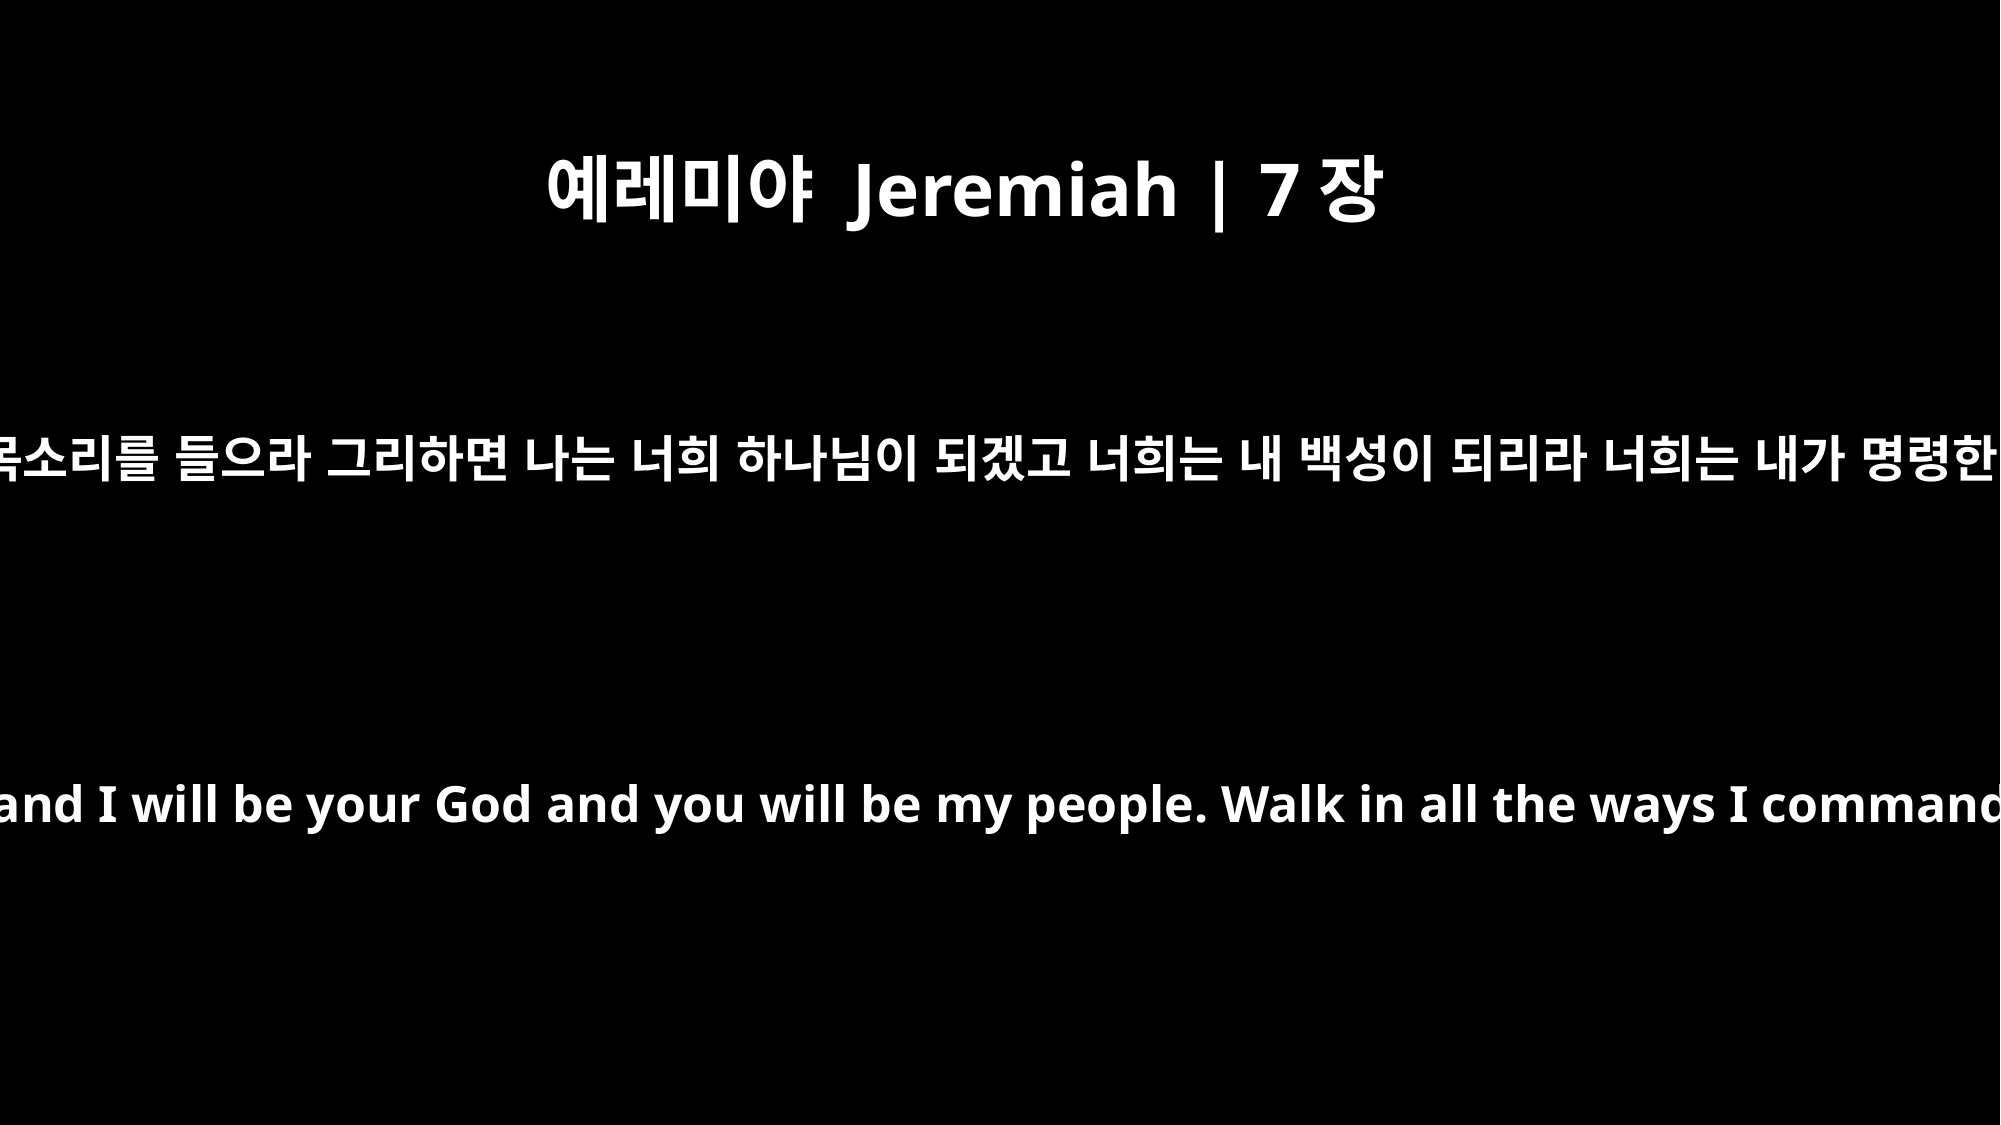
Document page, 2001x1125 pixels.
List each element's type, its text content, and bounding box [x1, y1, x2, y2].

text_box but I gave them this command: Obey me, and I will be your God and you will be my people. Walk in all the ways I command you, that it may go well with you. [0, 764, 2000, 840]
text_box 예레미야 Jeremiah | 7장 [530, 136, 1401, 239]
text_box 23 오직 내가 이것을 그들에게 명령하여 이르기를 너희는 내 목소리를 들으라 그리하면 나는 너희 하나님이 되겠고 너희는 내 백성이 되리라 너희는 내가 명령한 모든 길로 걸어가라 그리하면 복을 받으리라 하였으나 [0, 359, 2000, 495]
